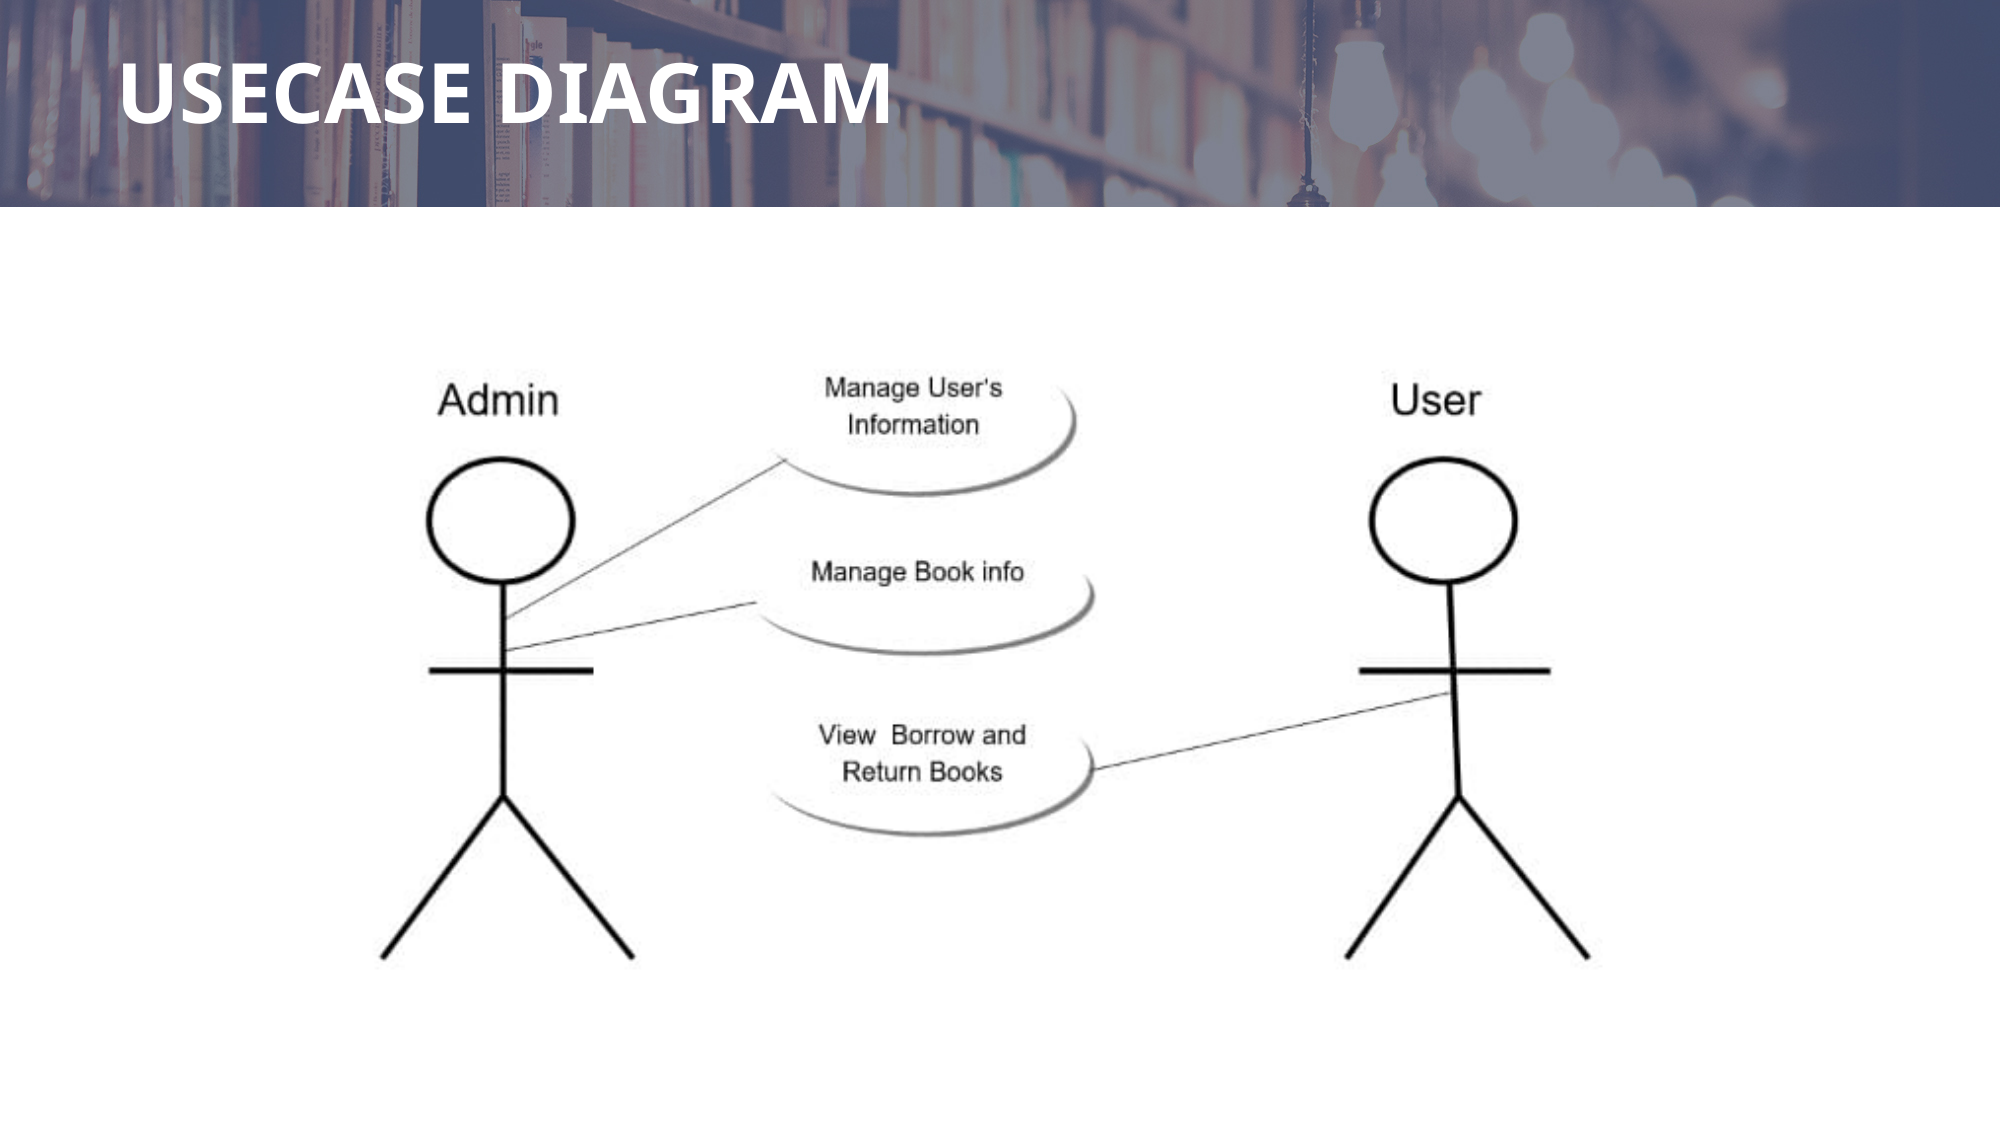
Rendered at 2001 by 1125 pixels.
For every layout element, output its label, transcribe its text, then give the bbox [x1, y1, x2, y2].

picture [0, 0, 2000, 1125]
title USECASE DIAGRAM [99, 31, 1900, 162]
